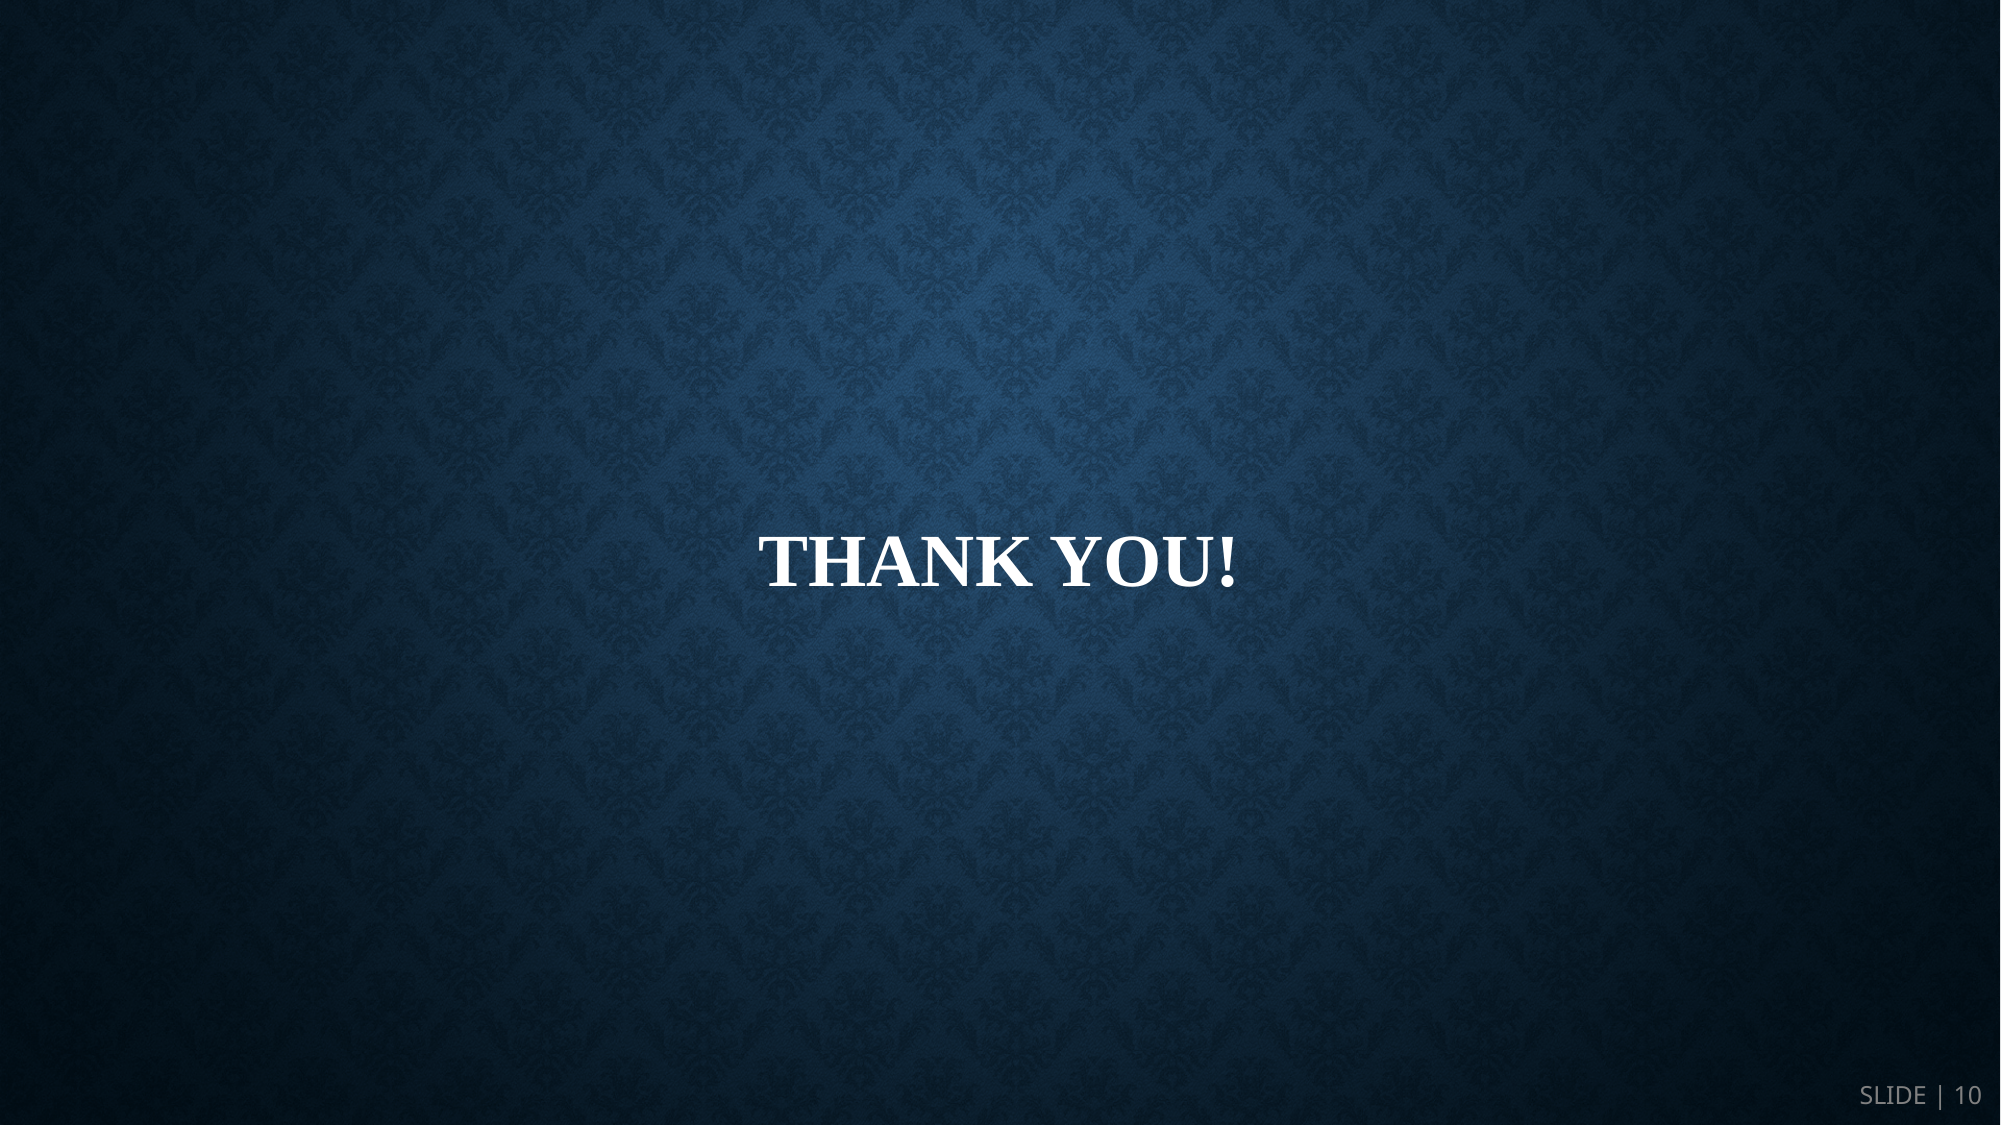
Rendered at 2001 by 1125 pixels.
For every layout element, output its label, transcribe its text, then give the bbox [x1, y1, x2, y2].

slide_number SLIDE | 10 [1815, 1065, 1998, 1125]
title THANK YOU! [150, 281, 1850, 844]
